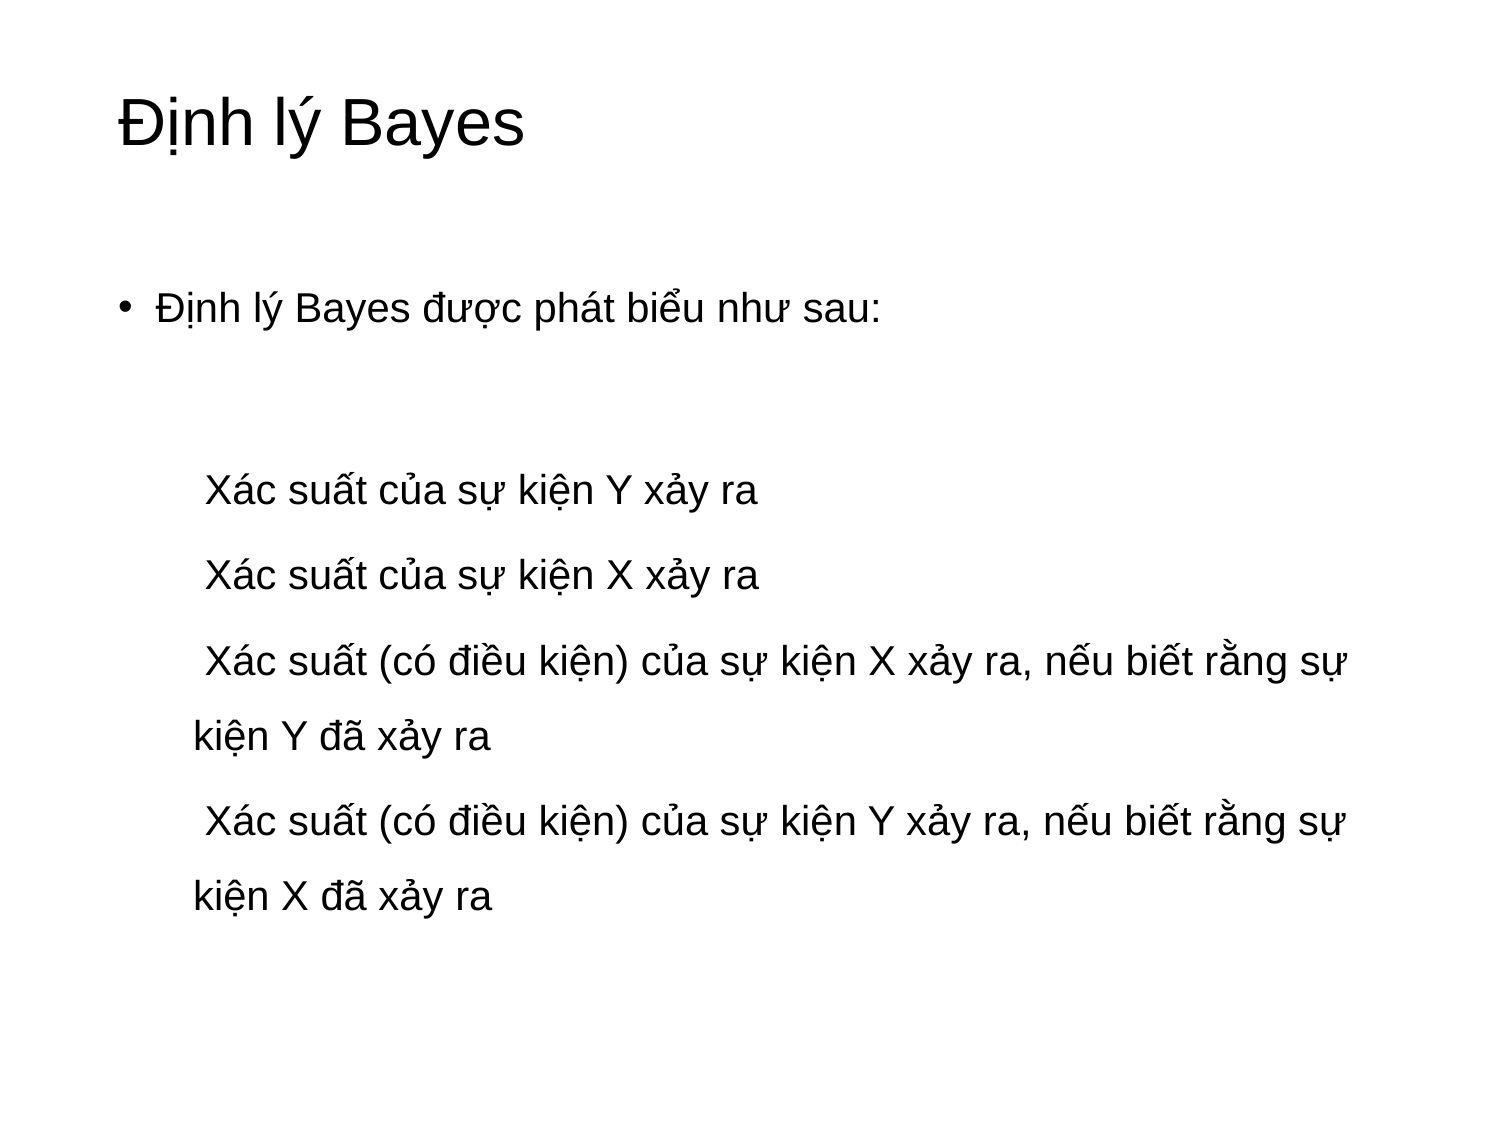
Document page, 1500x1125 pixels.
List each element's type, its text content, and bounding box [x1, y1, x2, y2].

title Định lý Bayes [103, 59, 1397, 188]
